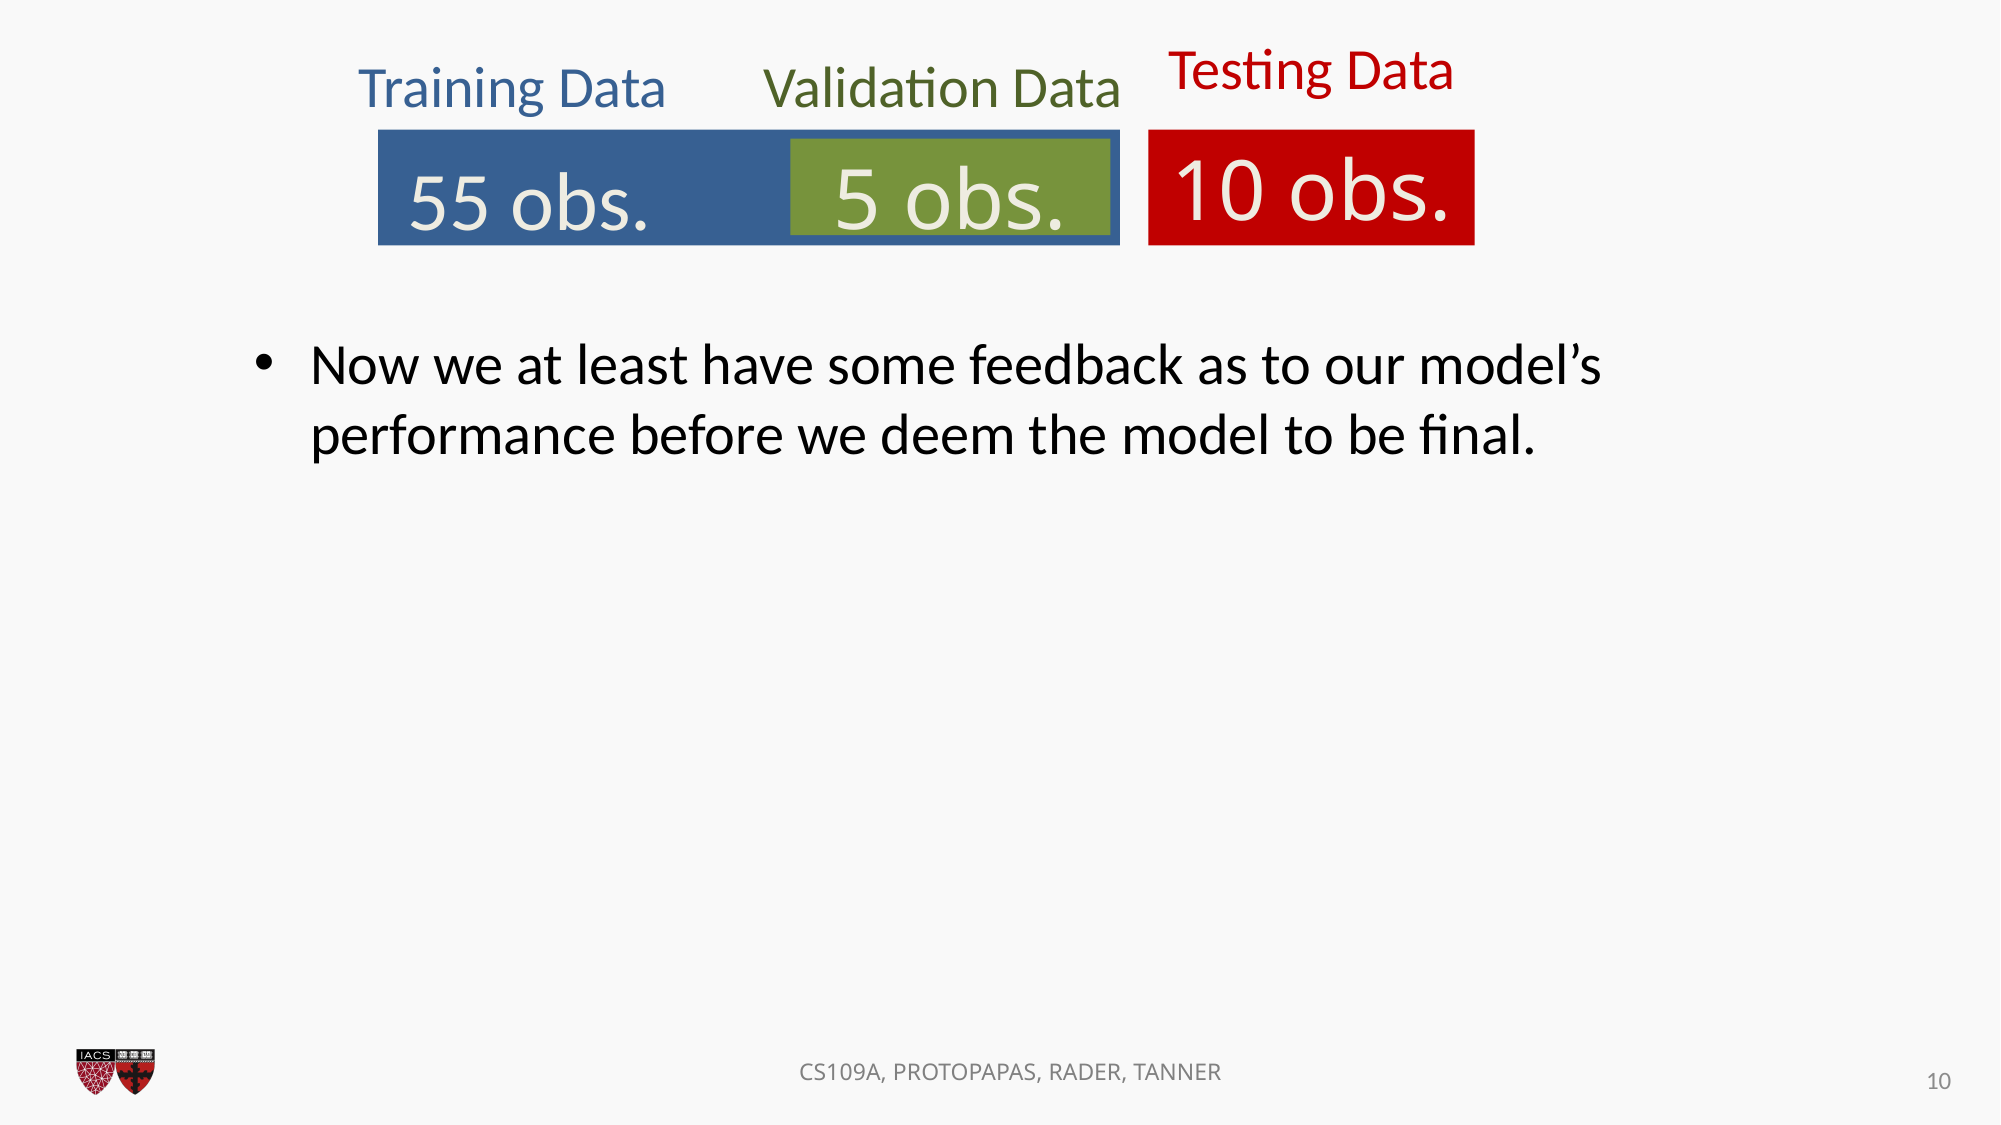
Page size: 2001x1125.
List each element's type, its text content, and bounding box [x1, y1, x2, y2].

text_box [378, 129, 1120, 246]
text_box Validation Data [748, 41, 1149, 132]
slide_number 10 [1500, 1050, 1967, 1110]
picture [75, 1049, 155, 1095]
text_box Training Data [343, 41, 715, 132]
text_box Now we at least have some feedback as to our model’s performance before we deem the model to be final. [239, 318, 1926, 528]
text_box 5 obs. [790, 138, 1111, 236]
text_box Testing Data [1153, 23, 1500, 115]
text_box 55 obs. [393, 139, 722, 255]
text_box 10 obs. [1148, 129, 1475, 246]
